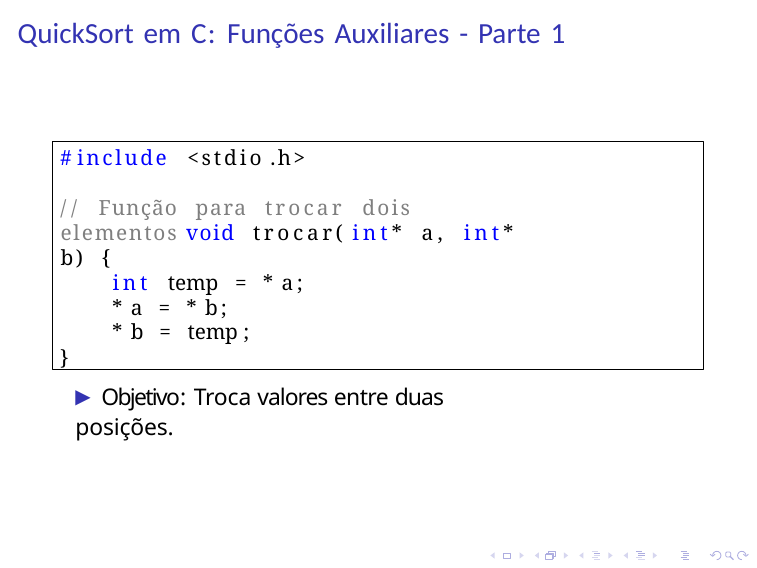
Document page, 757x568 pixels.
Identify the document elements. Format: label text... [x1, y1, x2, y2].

text_box ▶ Objetivo: Troca valores entre duas posições. [69, 369, 540, 441]
text_box # include <stdio .h> // Função para trocar dois elementos void trocar( int* a, int* b) { int temp = * a; * a = * b; * b = temp ; } [52, 141, 704, 369]
title QuickSort em C: Funções Auxiliares - Parte 1 [15, 11, 575, 110]
